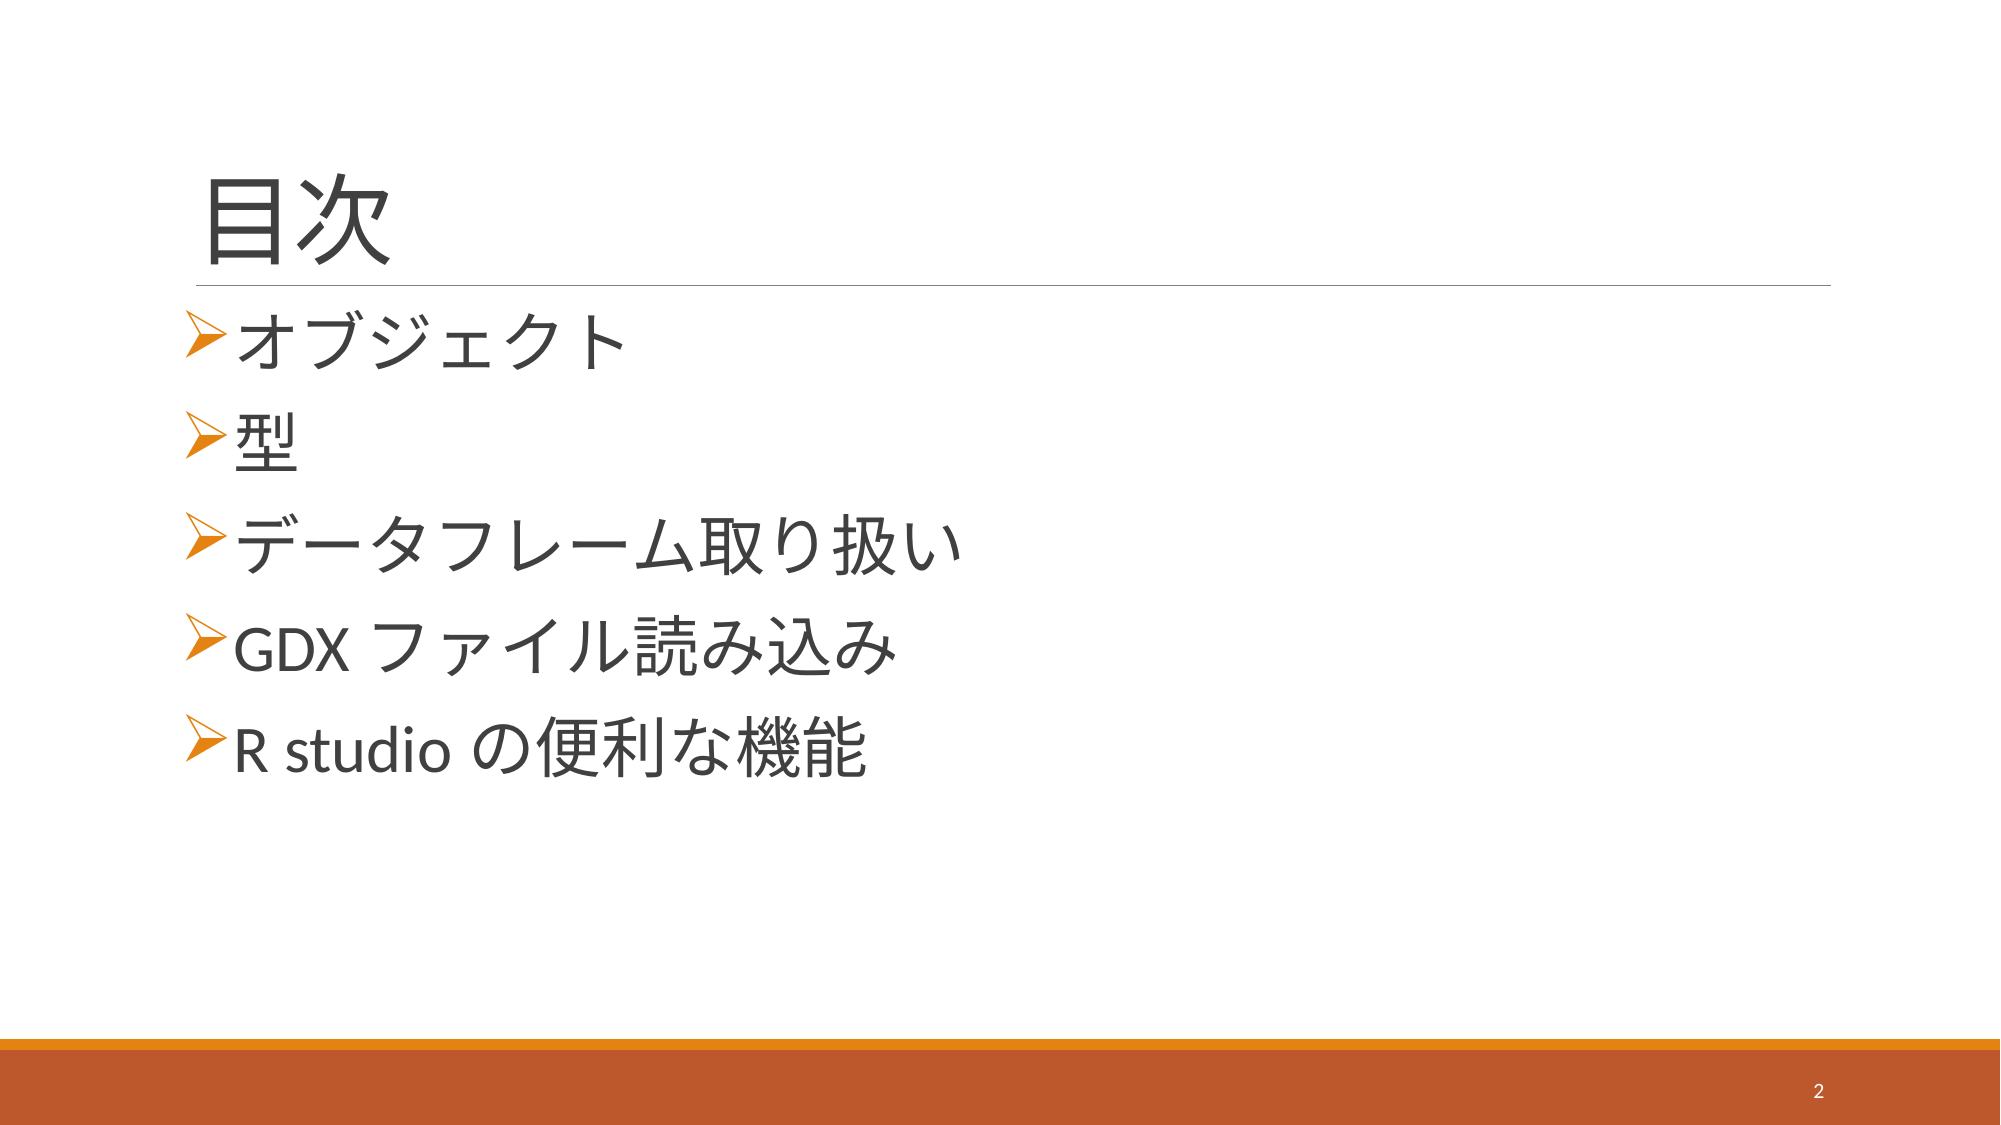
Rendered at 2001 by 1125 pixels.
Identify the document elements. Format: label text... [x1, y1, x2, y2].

slide_number 2 [1624, 1059, 1840, 1120]
title 目次 [180, 47, 1830, 285]
list オブジェクト 型 データフレーム取り扱い GDXファイル読み込み R studioの便利な機能 [180, 302, 1830, 963]
